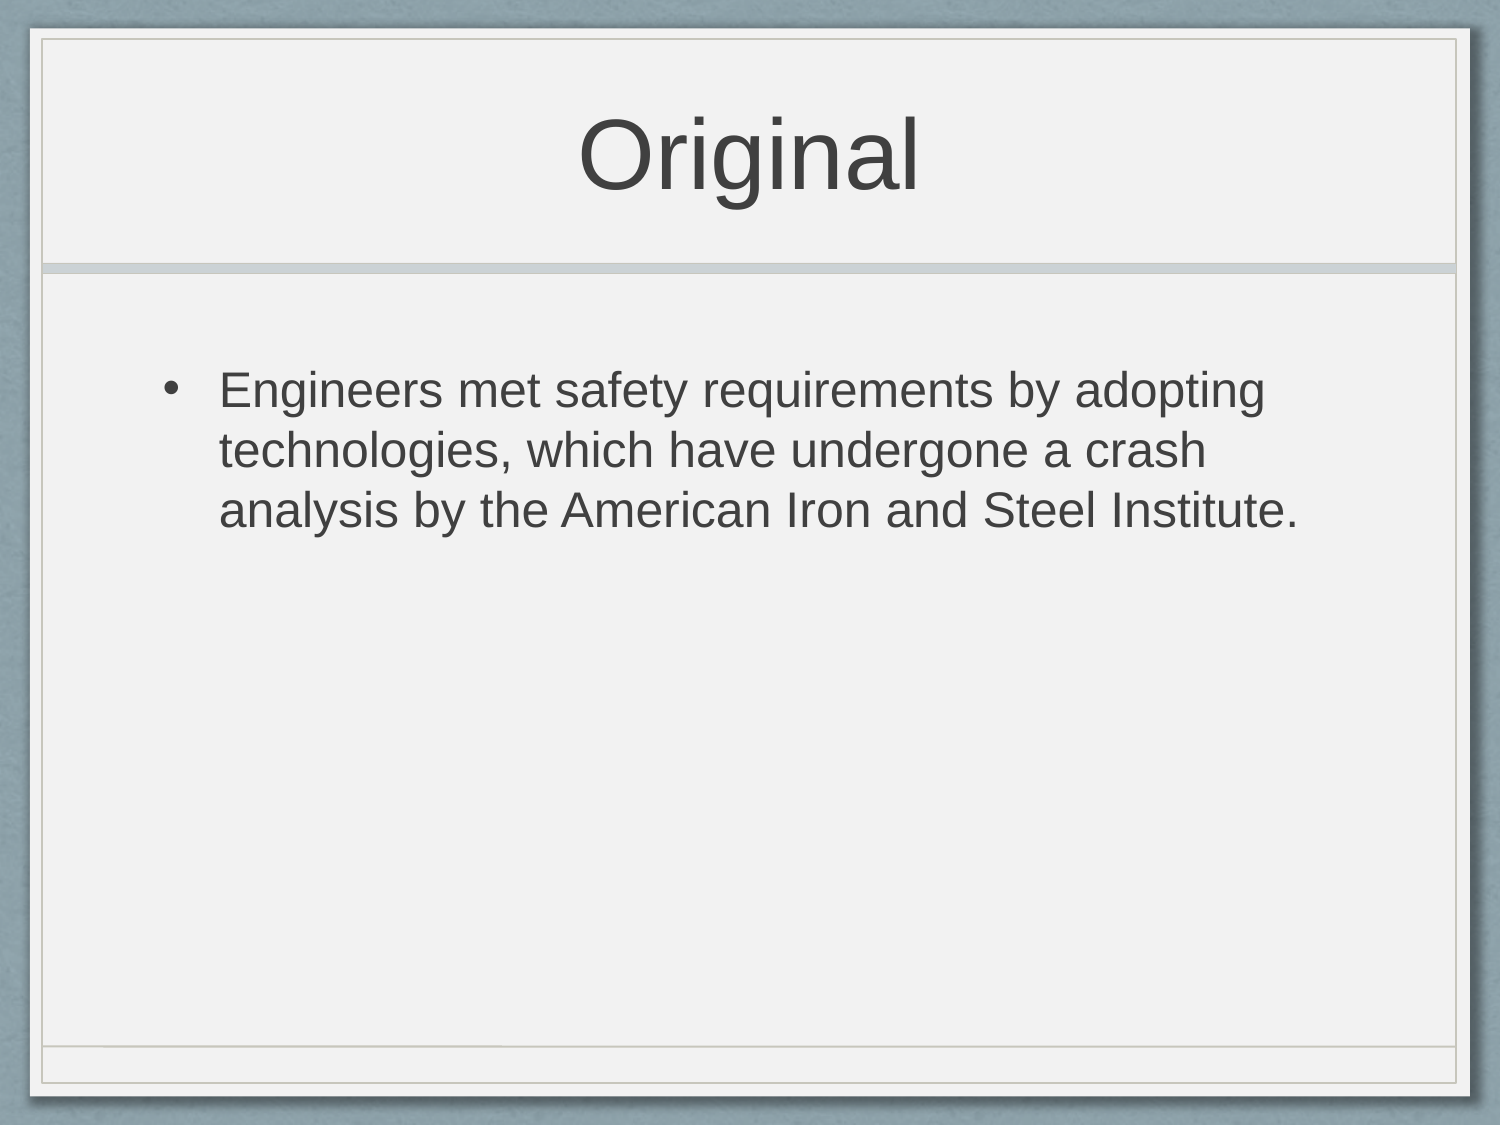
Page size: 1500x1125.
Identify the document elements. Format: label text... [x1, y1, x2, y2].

title Original [147, 40, 1353, 260]
list Engineers met safety requirements by adopting technologies, which have undergone a crash analysis by the American Iron and Steel Institute. [147, 350, 1353, 995]
